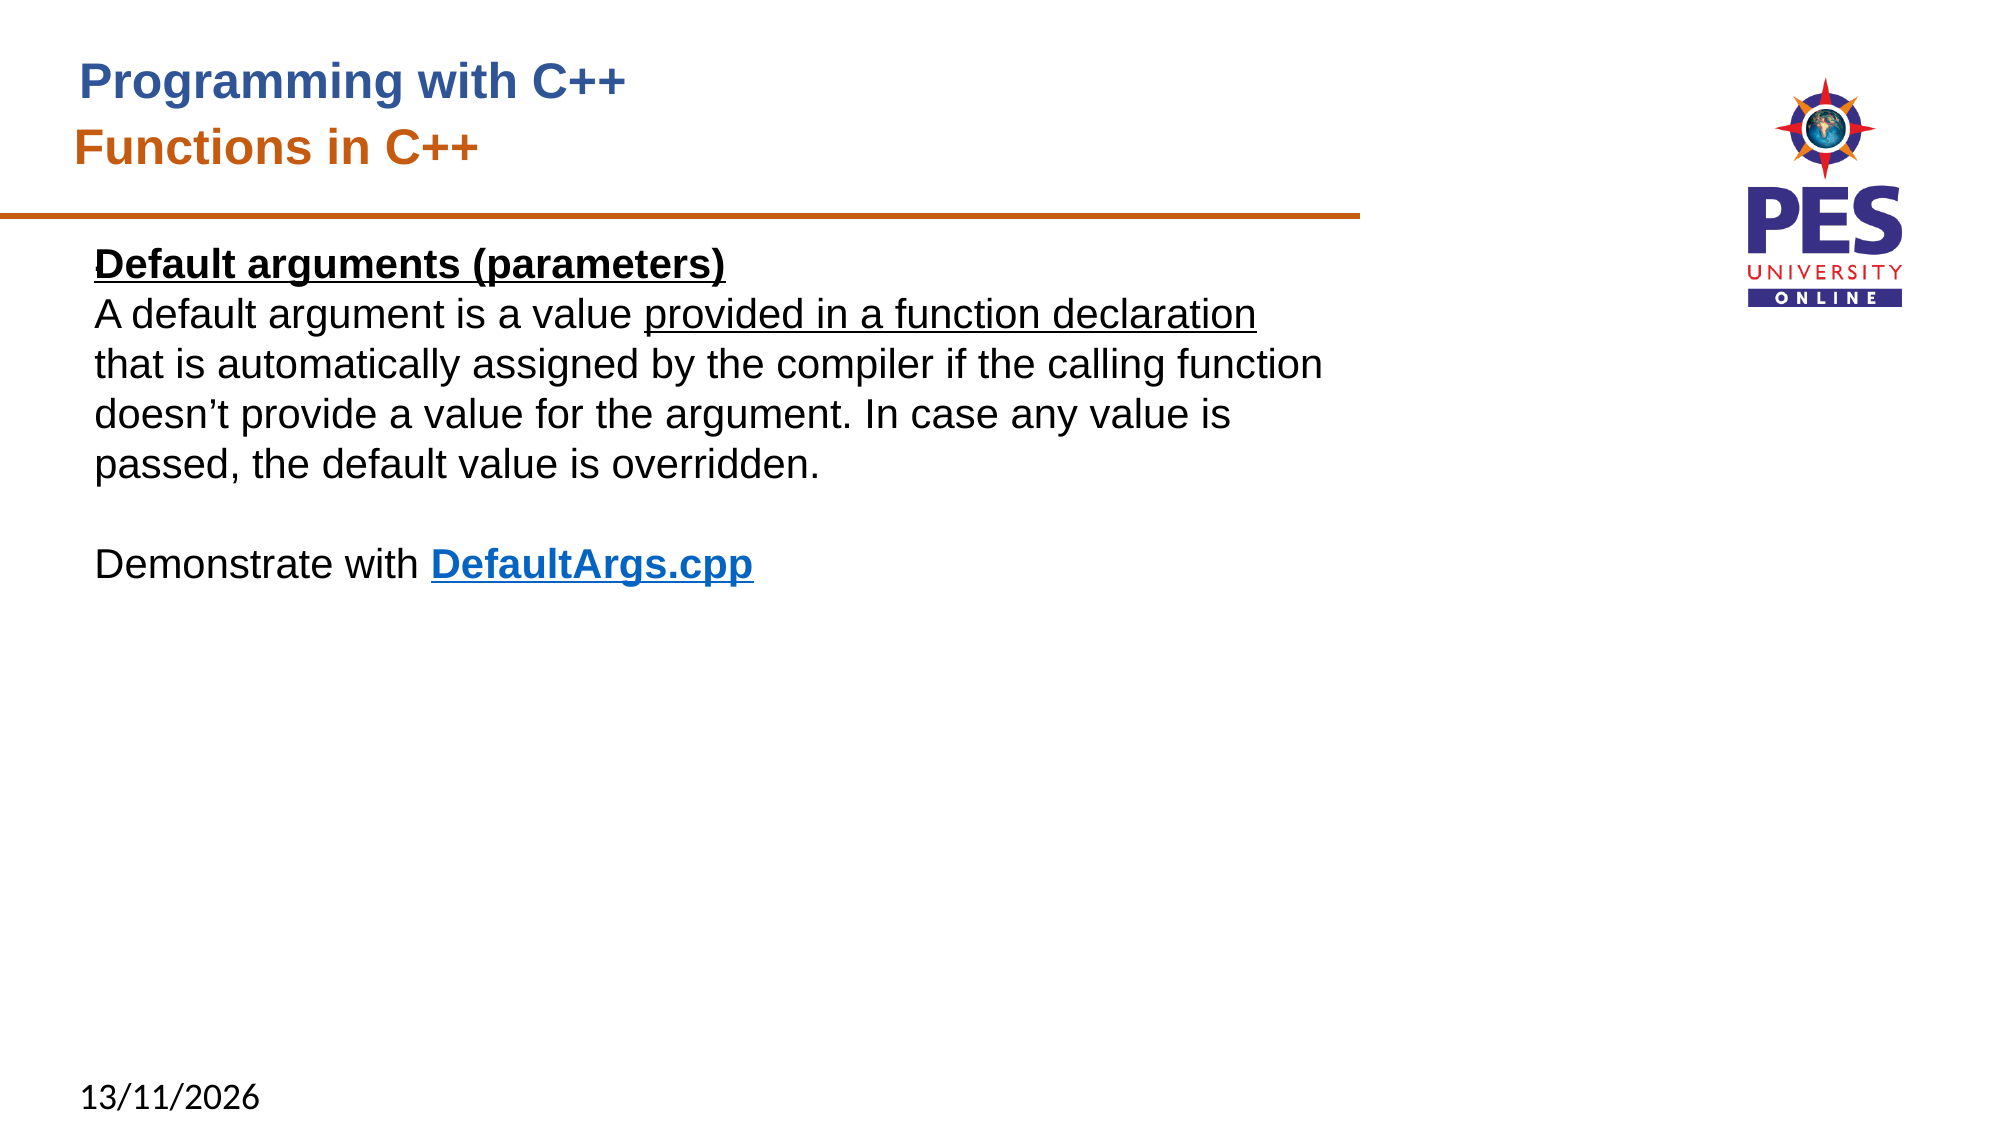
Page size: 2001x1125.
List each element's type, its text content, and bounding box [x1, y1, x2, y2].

text_box 26/06/2023 [64, 1064, 358, 1125]
picture [1748, 76, 1902, 307]
text_box . [77, 222, 1339, 288]
text_box Default arguments (parameters) A default argument is a value provided in a function declaration that is automatically assigned by the compiler if the calling function doesn’t provide a value for the argument. In case any value is passed, the default value is overridden. Demonstrate with DefaultArgs.cpp [79, 229, 1343, 645]
text_box Programming with C++ [64, 41, 1295, 117]
text_box Functions in C++ [59, 107, 1372, 182]
